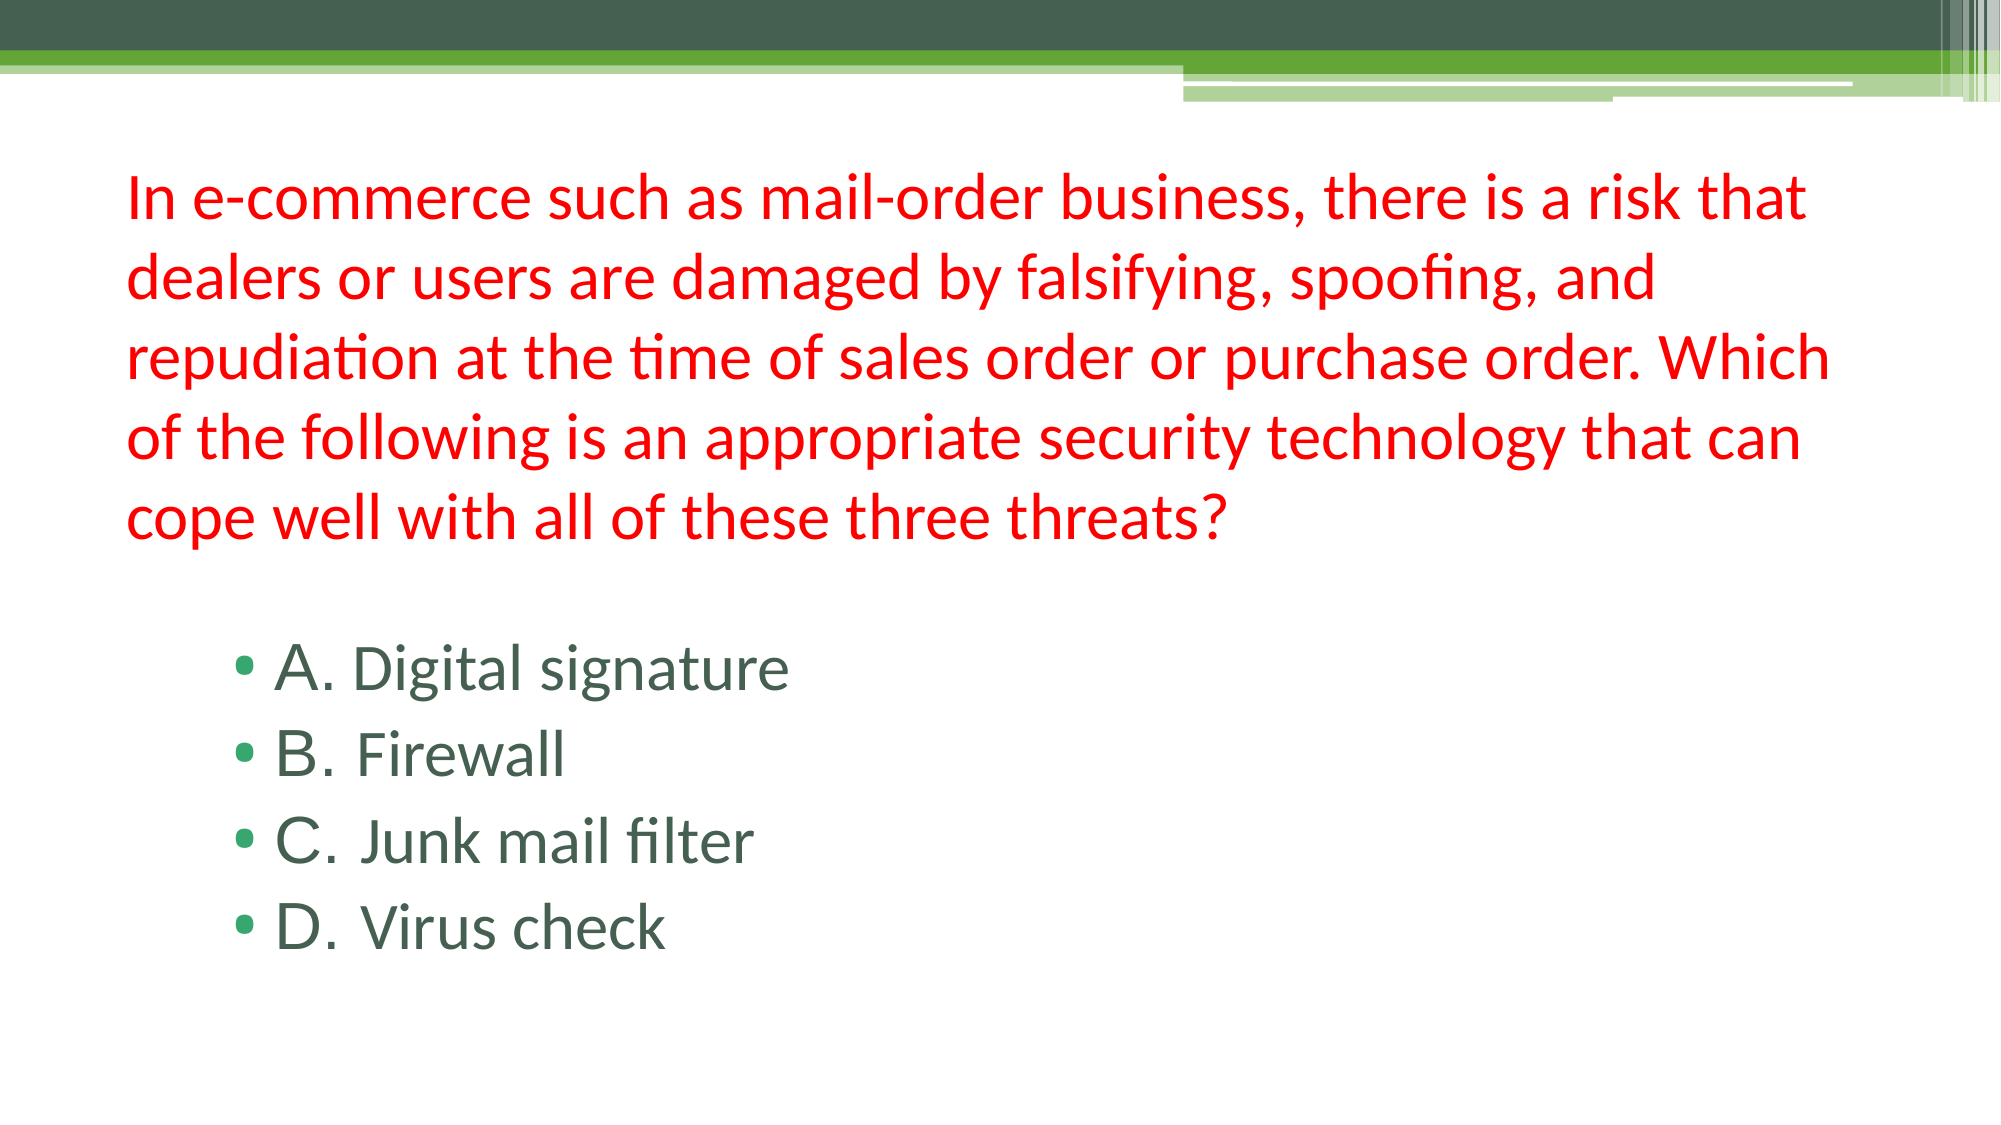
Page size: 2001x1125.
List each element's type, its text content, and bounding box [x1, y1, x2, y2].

title In e-commerce such as mail-order business, there is a risk that dealers or users are damaged by falsifying, spoofing, and repudiation at the time of sales order or purchase order. Which of the following is an appropriate security technology that can cope well with all of these three threats? [111, 265, 1912, 441]
list A. Digital signature B. Firewall C. Junk mail filter D. Virus check [200, 616, 2000, 1125]
